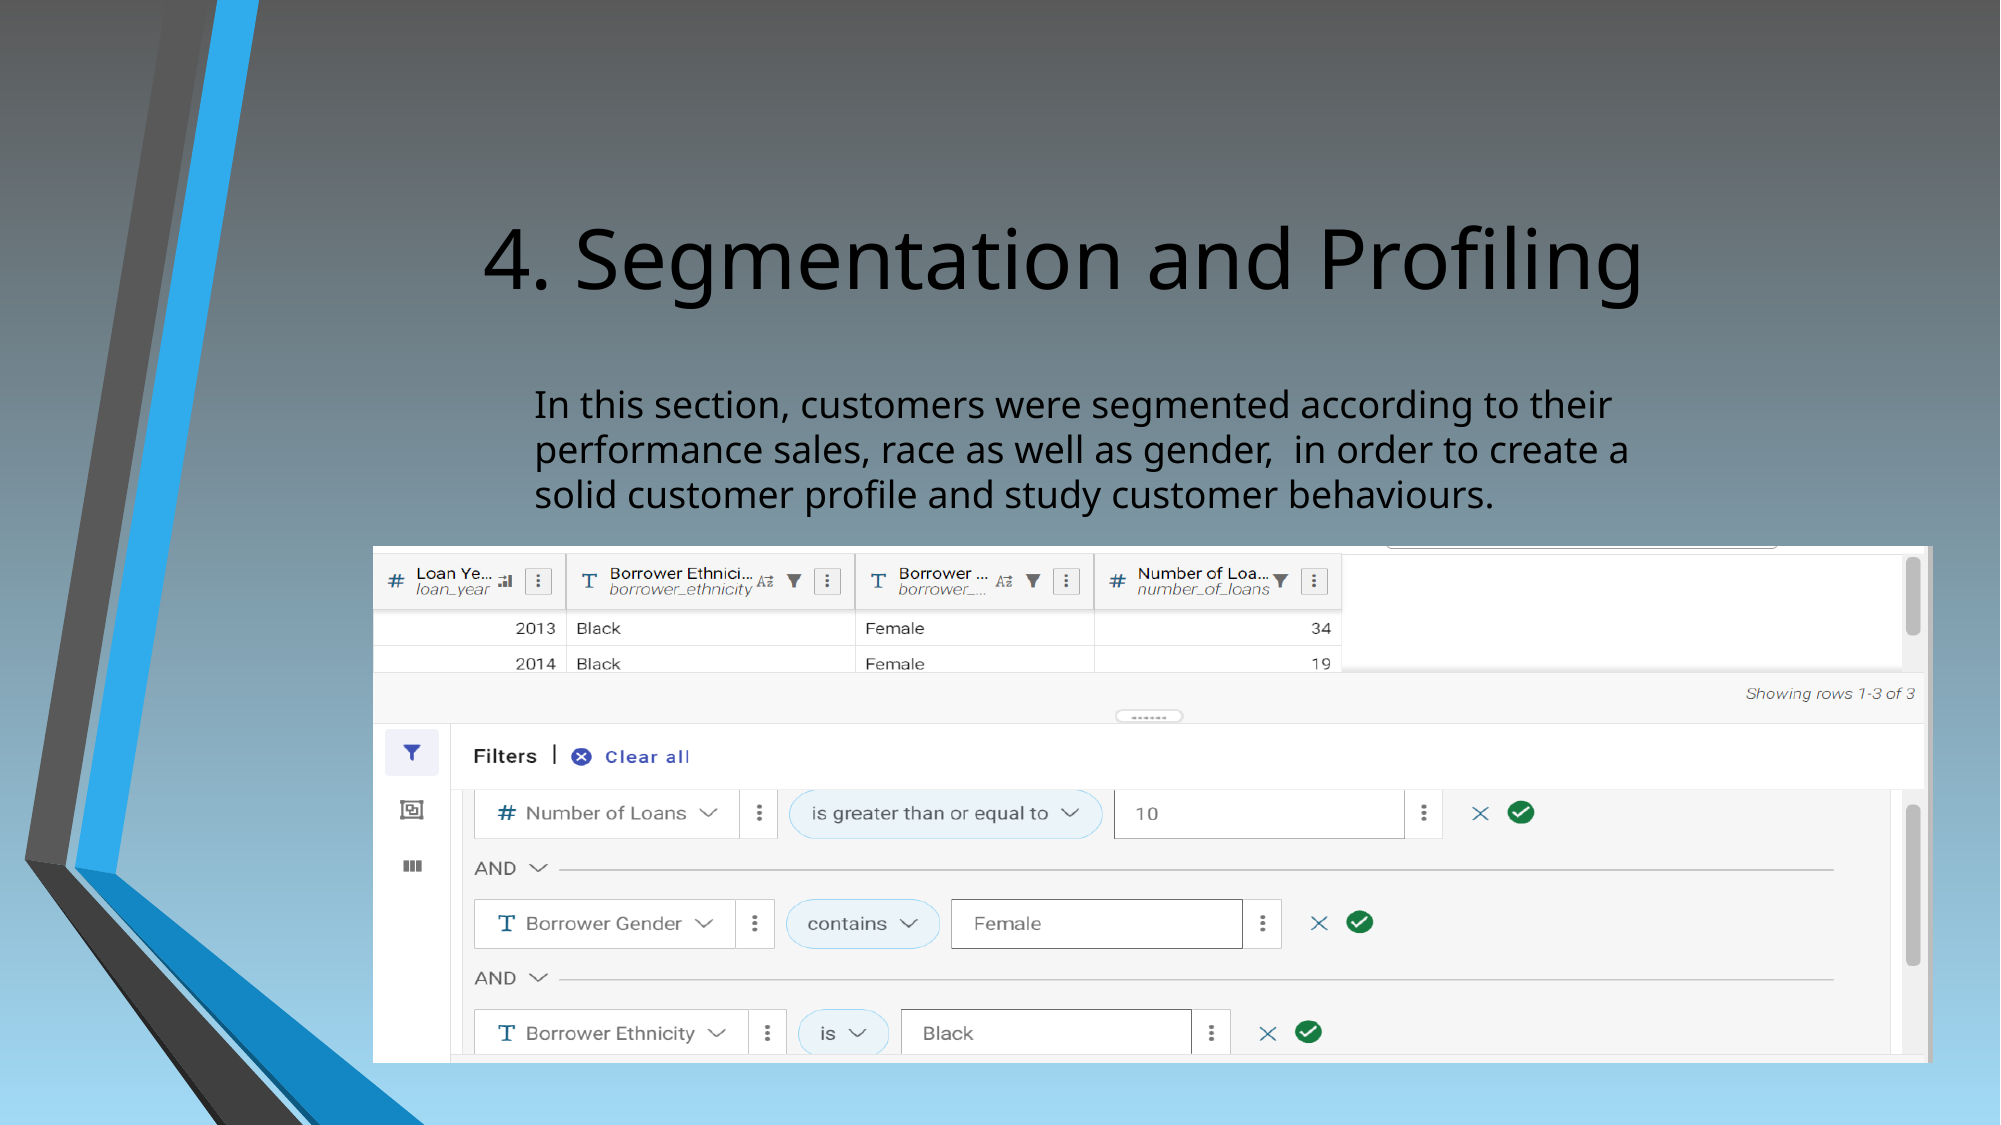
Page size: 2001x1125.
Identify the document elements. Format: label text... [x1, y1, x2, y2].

title 4. Segmentation and Profiling [243, 112, 1887, 400]
text_box In this section, customers were segmented according to their performance sales, race as well as gender, in order to create a solid customer profile and study customer behaviours. [519, 373, 1718, 523]
picture [373, 545, 1933, 1063]
